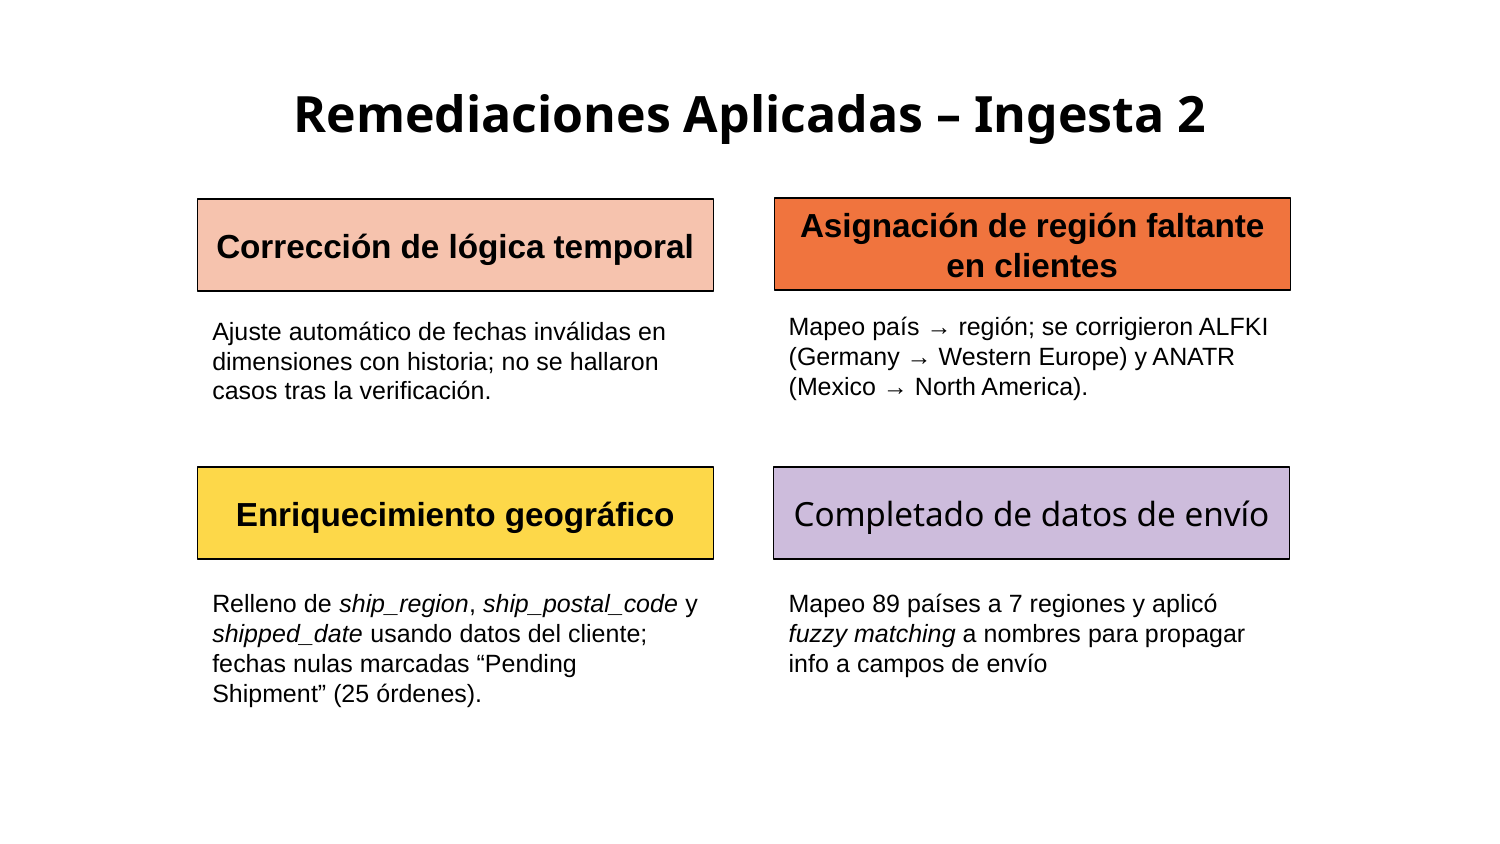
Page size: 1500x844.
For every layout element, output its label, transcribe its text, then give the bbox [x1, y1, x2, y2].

text_box Corrección de lógica temporal [197, 198, 714, 292]
title Remediaciones Aplicadas – Ingesta 2 [74, 67, 1426, 160]
text_box Asignación de región faltante en clientes [774, 198, 1291, 291]
text_box Relleno de ship_region, ship_postal_code y shipped_date usando datos del cliente; fechas nulas marcadas “Pending Shipment” (25 órdenes). [197, 572, 714, 717]
text_box Ajuste automático de fechas inválidas en dimensiones con historia; no se hallaron casos tras la verificación. [197, 300, 714, 422]
text_box Mapeo país → región; se corrigieron ALFKI (Germany → Western Europe) y ANATR (Mexico → North America). [773, 295, 1290, 417]
text_box Completado de datos de envío [773, 467, 1290, 560]
text_box Enriquecimiento geográfico [197, 467, 714, 560]
text_box Mapeo 89 países a 7 regiones y aplicó fuzzy matching a nombres para propagar info a campos de envío [773, 572, 1290, 694]
